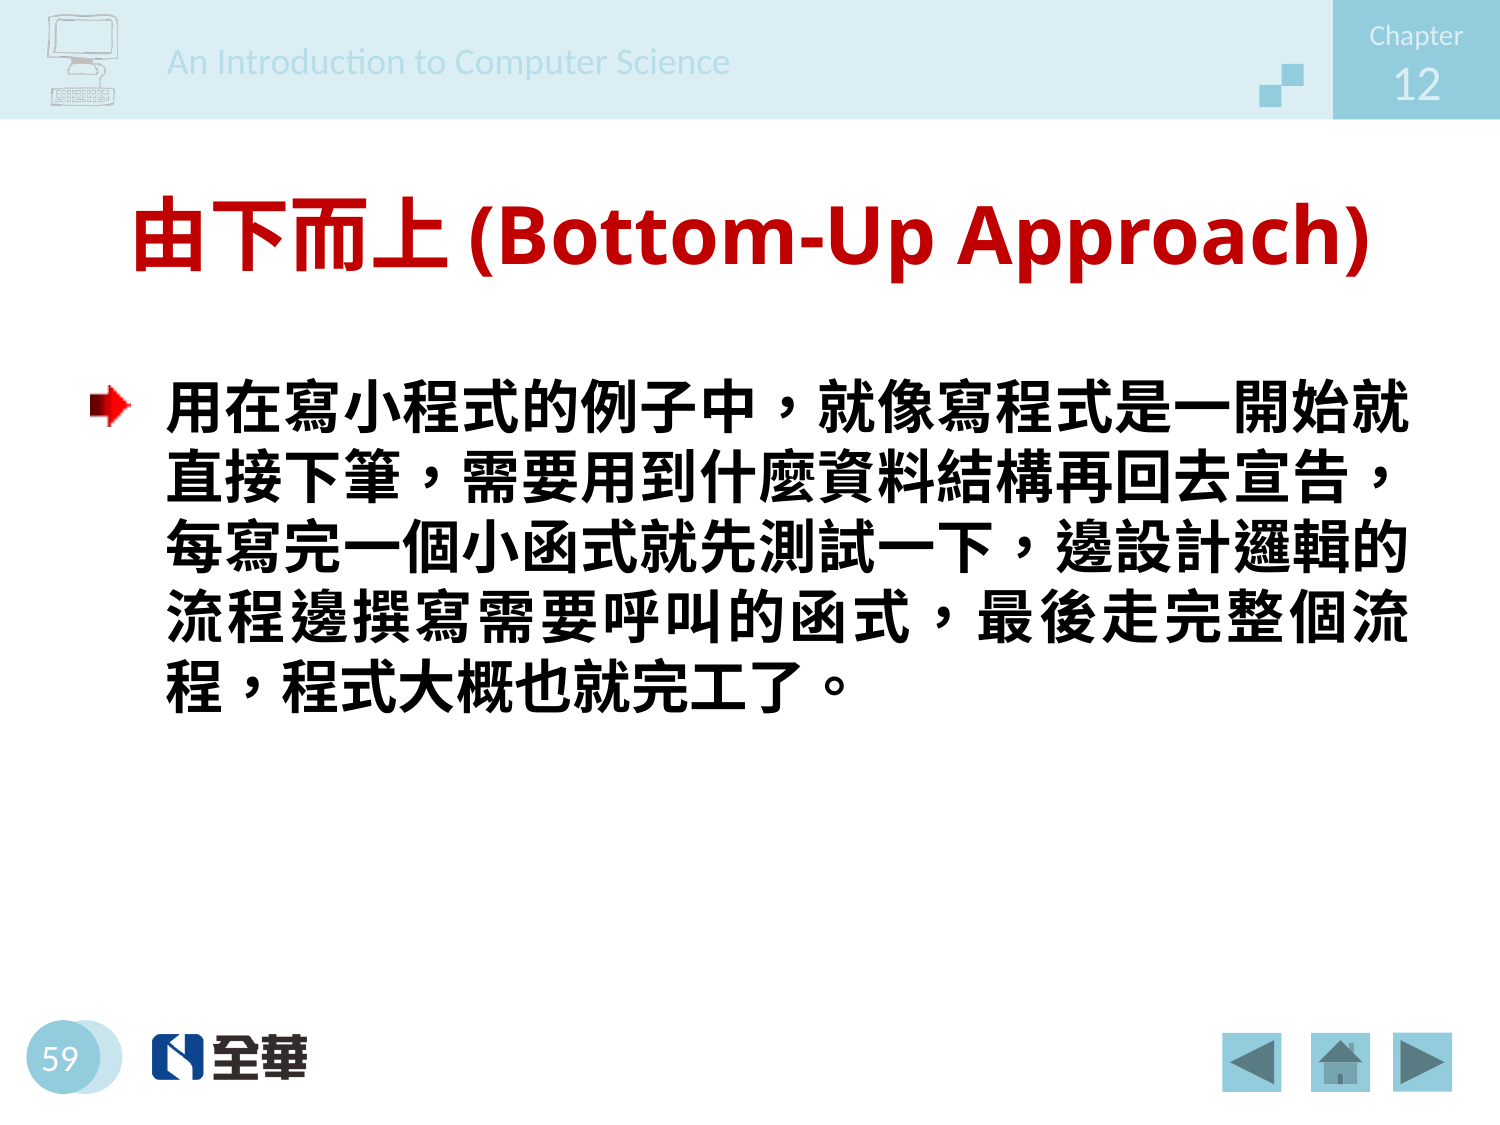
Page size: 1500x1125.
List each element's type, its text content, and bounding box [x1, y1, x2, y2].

picture [90, 385, 131, 427]
picture [47, 14, 118, 106]
picture [152, 1034, 307, 1080]
list 用在寫小程式的例子中，就像寫程式是一開始就直接下筆，需要用到什麼資料結構再回去宣告，每寫完一個小函式就先測試一下，邊設計邏輯的流程邊撰寫需要呼叫的函式，最後走完整個流程，程式大概也就完工了。 [75, 363, 1425, 1005]
title 由下而上(Bottom-Up Approach) [75, 138, 1425, 327]
